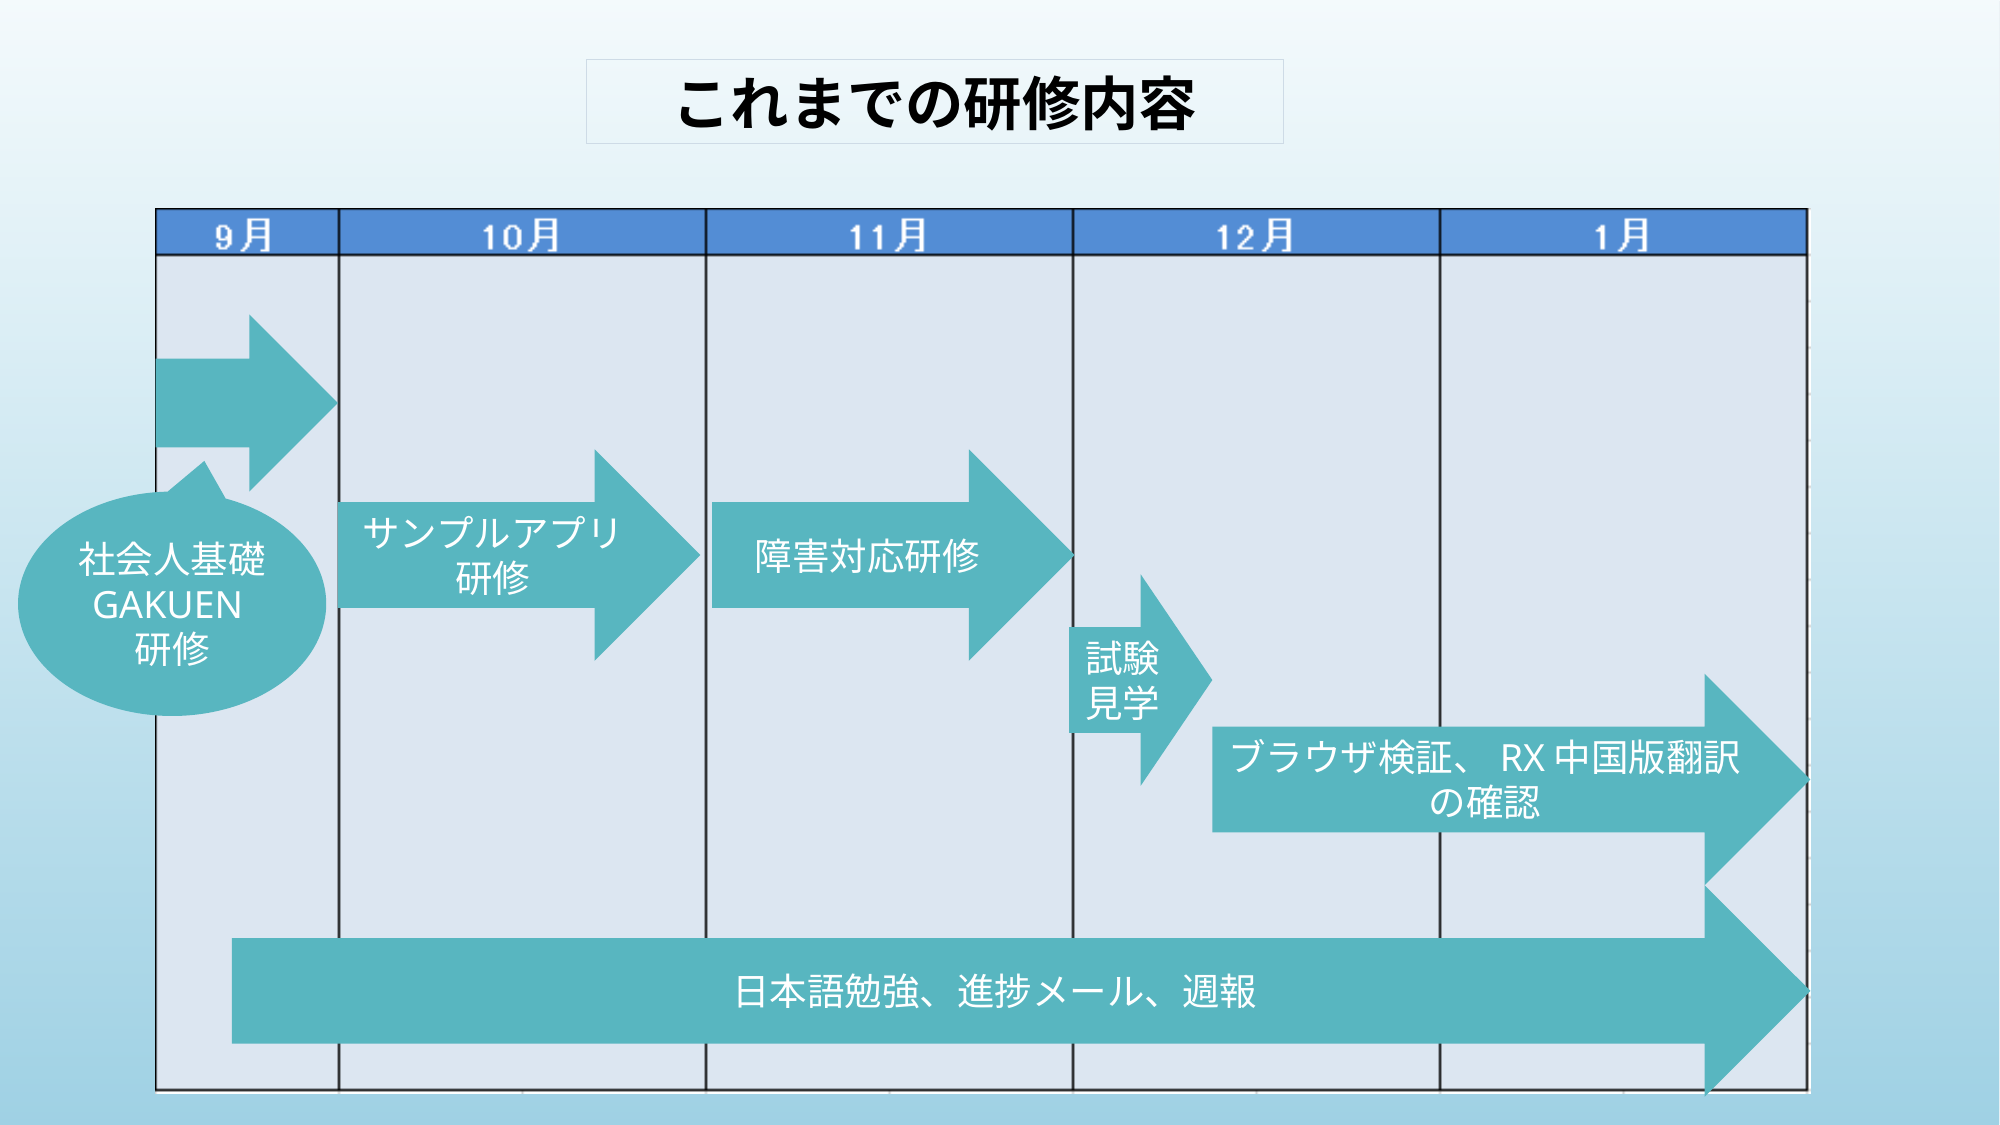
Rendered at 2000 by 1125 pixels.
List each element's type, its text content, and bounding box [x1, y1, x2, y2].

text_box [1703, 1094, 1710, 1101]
text_box 社会人基礎 GAKUEN研修 [16, 490, 155, 717]
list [155, 208, 1811, 1094]
text_box これまでの研修内容 [586, 59, 1284, 144]
